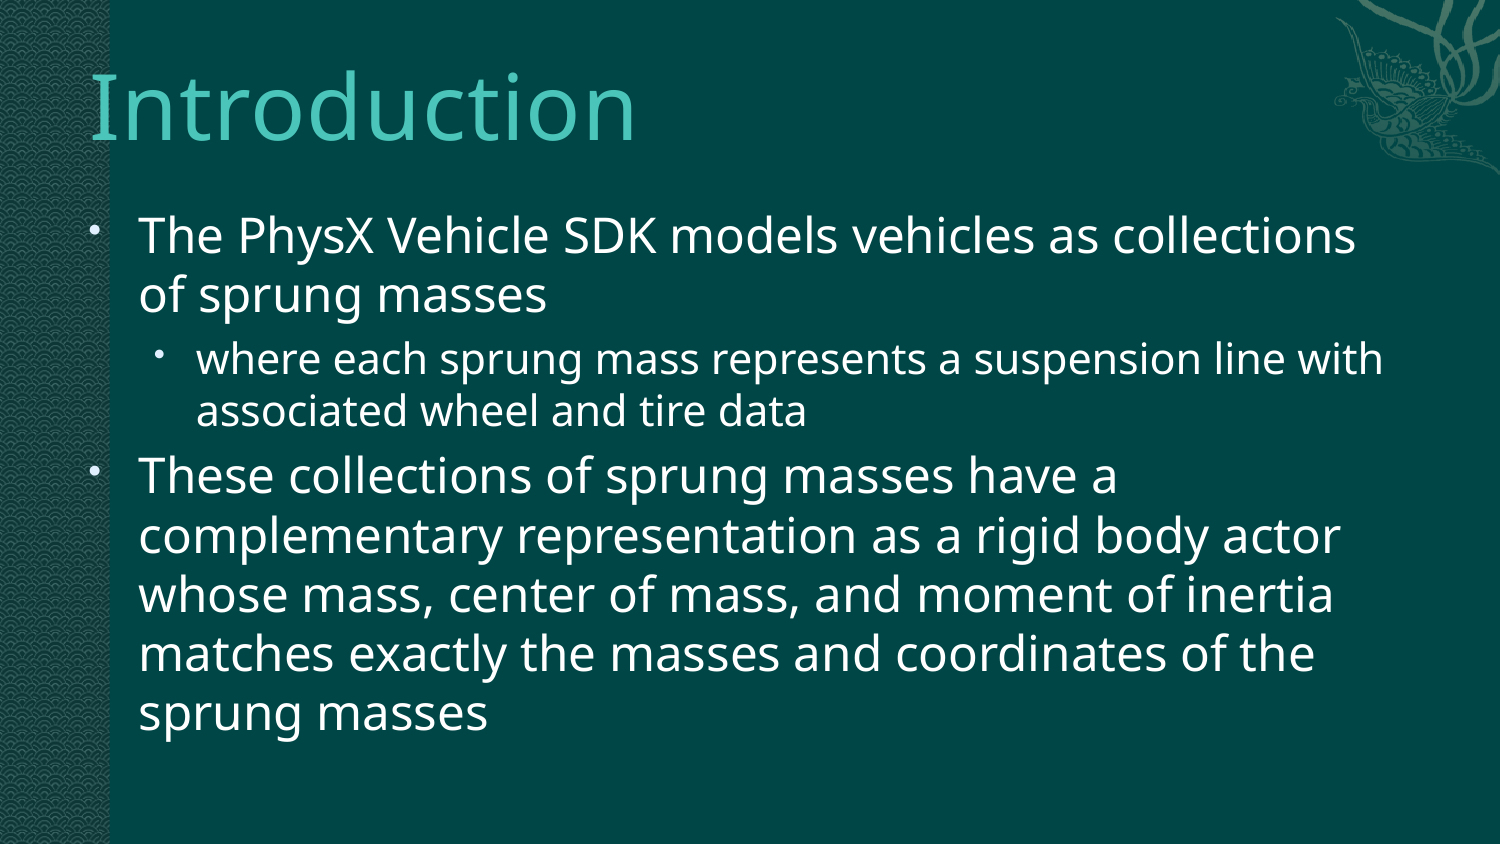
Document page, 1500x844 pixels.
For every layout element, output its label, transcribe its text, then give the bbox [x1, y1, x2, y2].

list The PhysX Vehicle SDK models vehicles as collections of sprung masses where each sprung mass represents a suspension line with associated wheel and tire data These collections of sprung masses have a complementary representation as a rigid body actor whose mass, center of mass, and moment of inertia matches exactly the masses and coordinates of the sprung masses [75, 196, 1425, 754]
picture [0, 0, 110, 844]
title Introduction [75, 33, 1351, 175]
